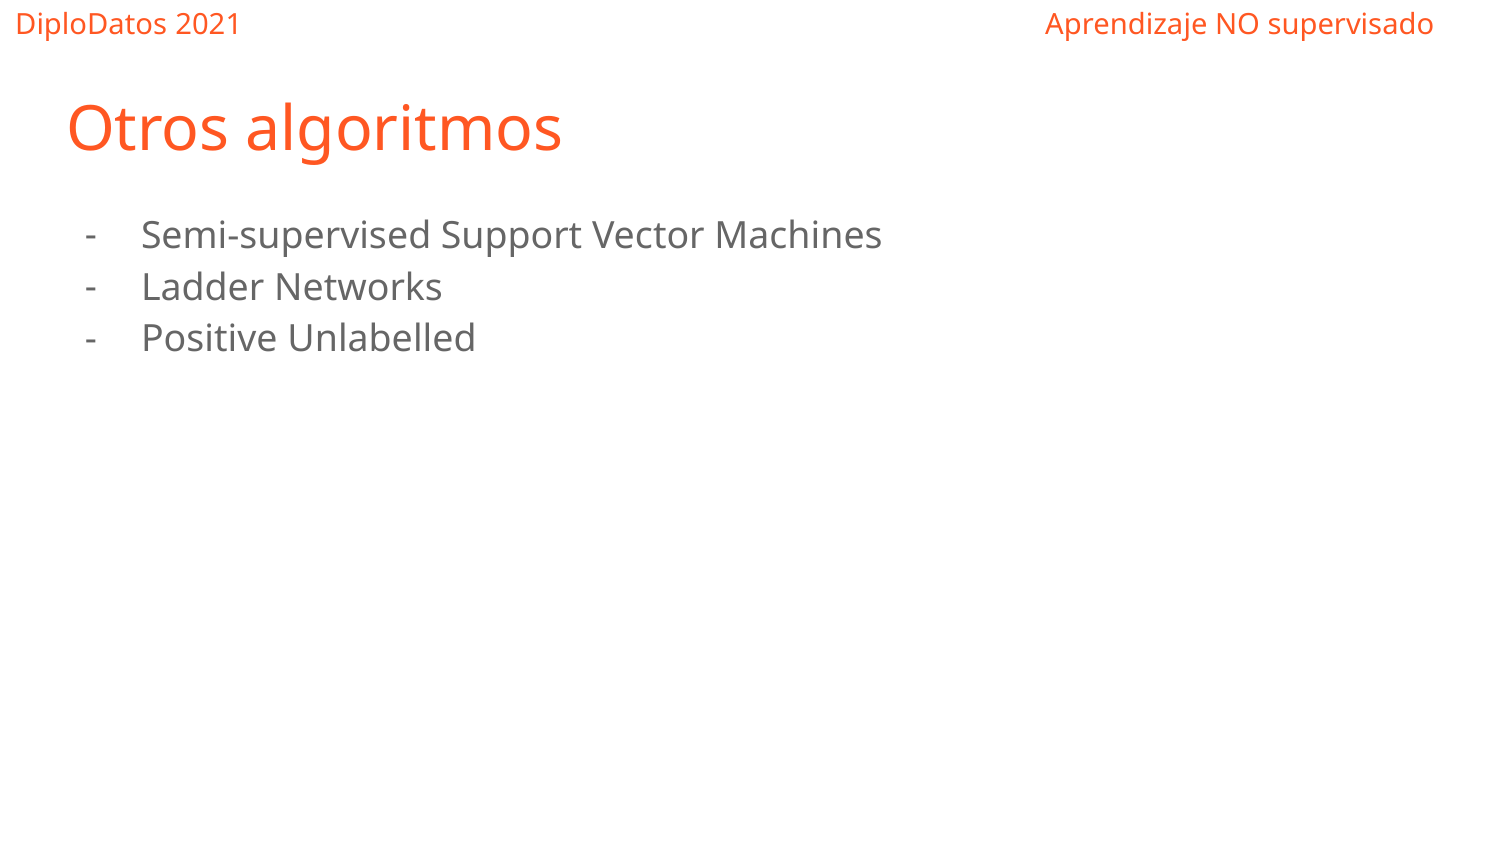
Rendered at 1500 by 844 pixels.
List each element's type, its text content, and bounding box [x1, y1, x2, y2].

text_box Otros algoritmos [51, 72, 1449, 167]
text_box Semi-supervised Support Vector Machines Ladder Networks Positive Unlabelled [51, 189, 1449, 750]
